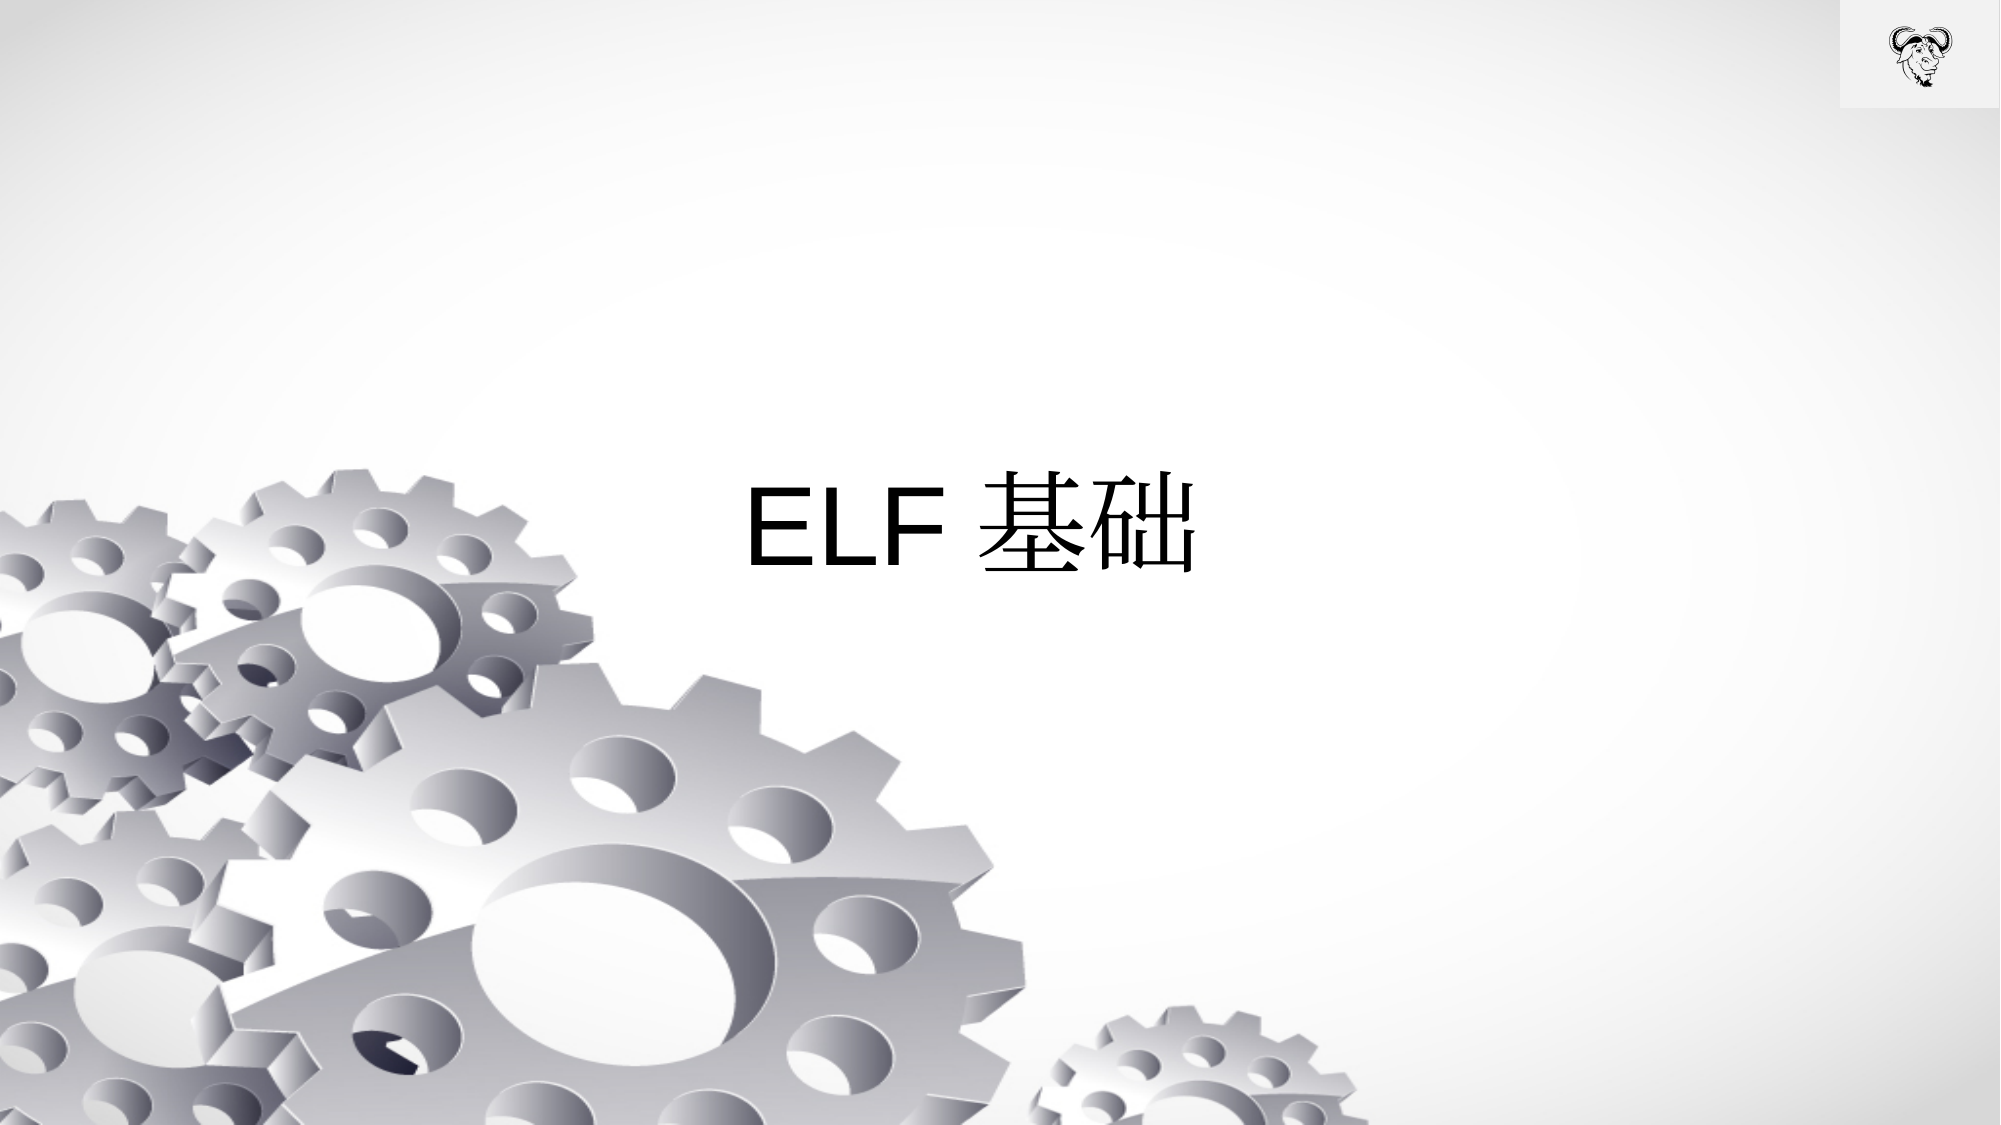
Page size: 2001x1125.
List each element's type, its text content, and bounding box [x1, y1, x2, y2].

picture [0, 0, 2000, 1125]
title ELF基础 [215, 431, 1728, 610]
